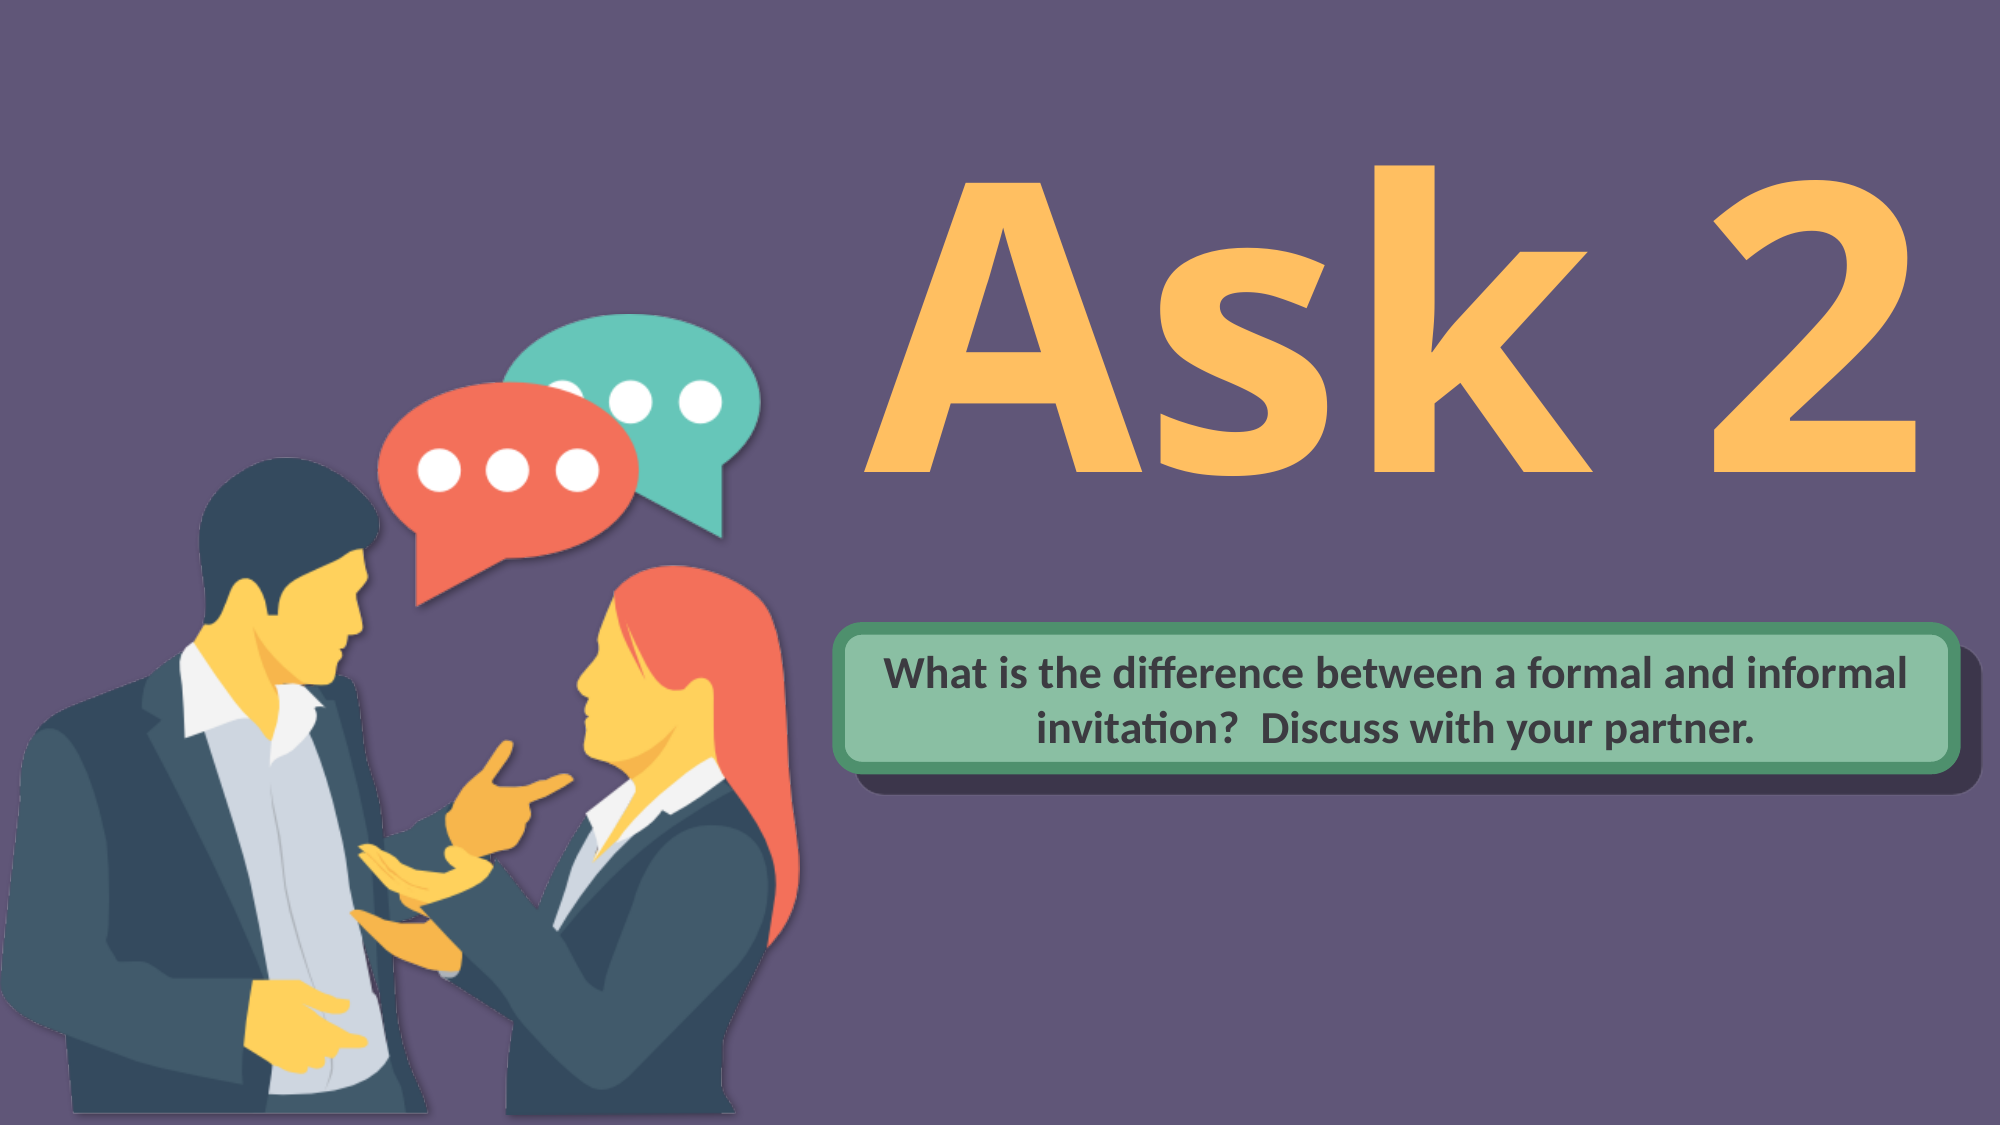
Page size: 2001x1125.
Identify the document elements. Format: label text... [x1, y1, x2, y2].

text_box Ask 2 [849, 61, 1955, 647]
text_box What is the difference between a formal and informal invitation? Discuss with your partner. [838, 628, 1955, 769]
picture [0, 44, 801, 1115]
